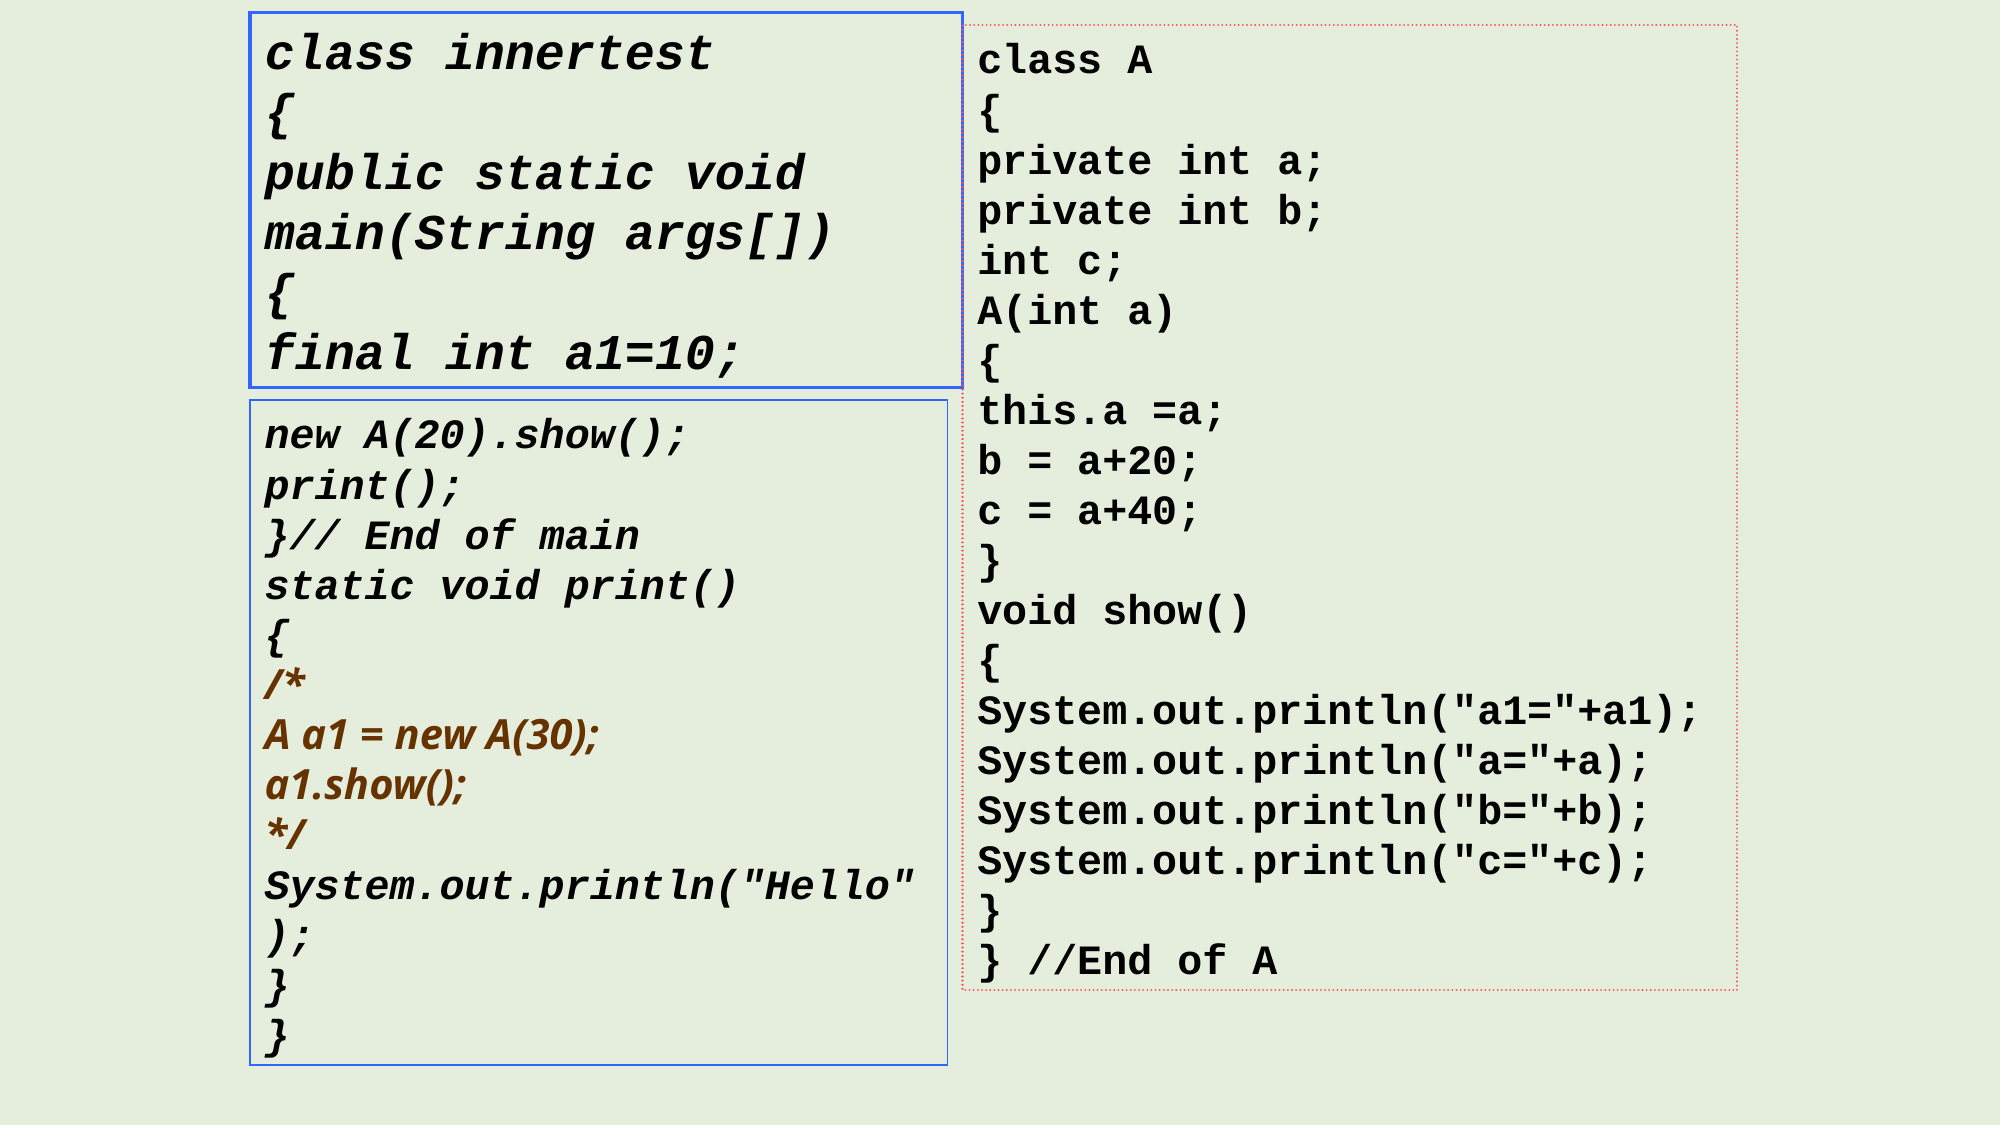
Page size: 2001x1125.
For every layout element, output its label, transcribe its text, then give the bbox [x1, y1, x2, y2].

text_box class innertest { public static void main(String args[]) { final int a1=10; [249, 12, 963, 388]
text_box new A(20).show(); print(); }// End of main static void print() { /* A a1 = new A(30); a1.show(); */ System.out.println("Hello"); } } [249, 399, 948, 1065]
text_box class A { private int a; private int b; int c; A(int a) { this.a =a; b = a+20; c = a+40; } void show() { System.out.println("a1="+a1); System.out.println("a="+a); System.out.println("b="+b); System.out.println("c="+c); } } //End of A [962, 24, 1738, 991]
